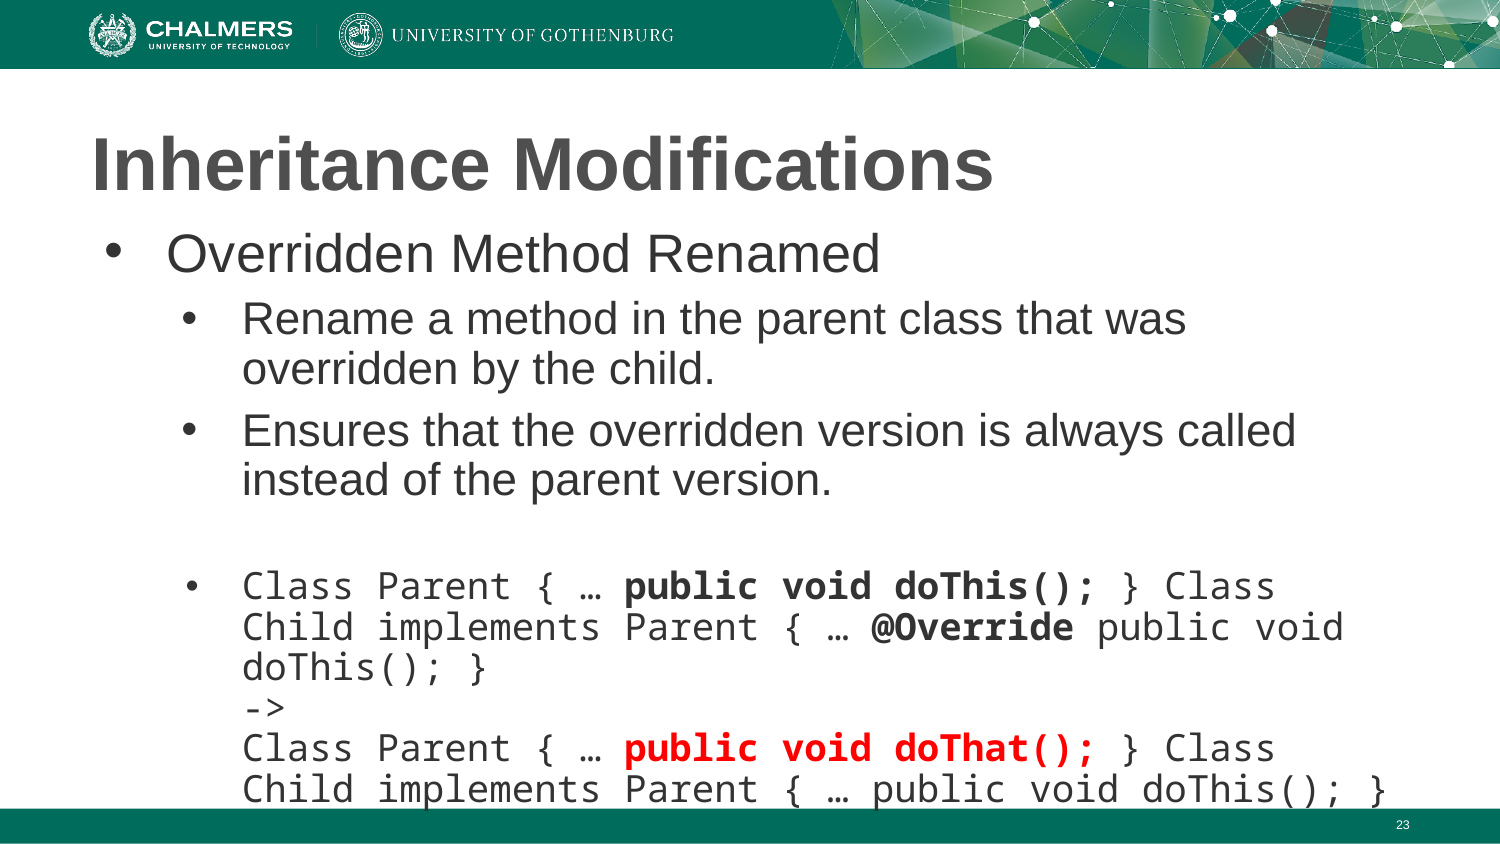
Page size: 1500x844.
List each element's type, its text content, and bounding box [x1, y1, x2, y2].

picture [64, 0, 696, 85]
picture [759, 0, 1500, 68]
list Overridden Method Renamed Rename a method in the parent class that was overridden by the child. Ensures that the overridden version is always called instead of the parent version. Class Parent { … public void doThis(); } Class Child implements Parent { … @Override public void doThis(); } -> Class Parent { … public void doThat(); } Class Child implements Parent { … public void doThis(); } [76, 210, 1425, 782]
slide_number ‹#› [1074, 809, 1425, 844]
title Inheritance Modifications [76, 100, 1425, 210]
